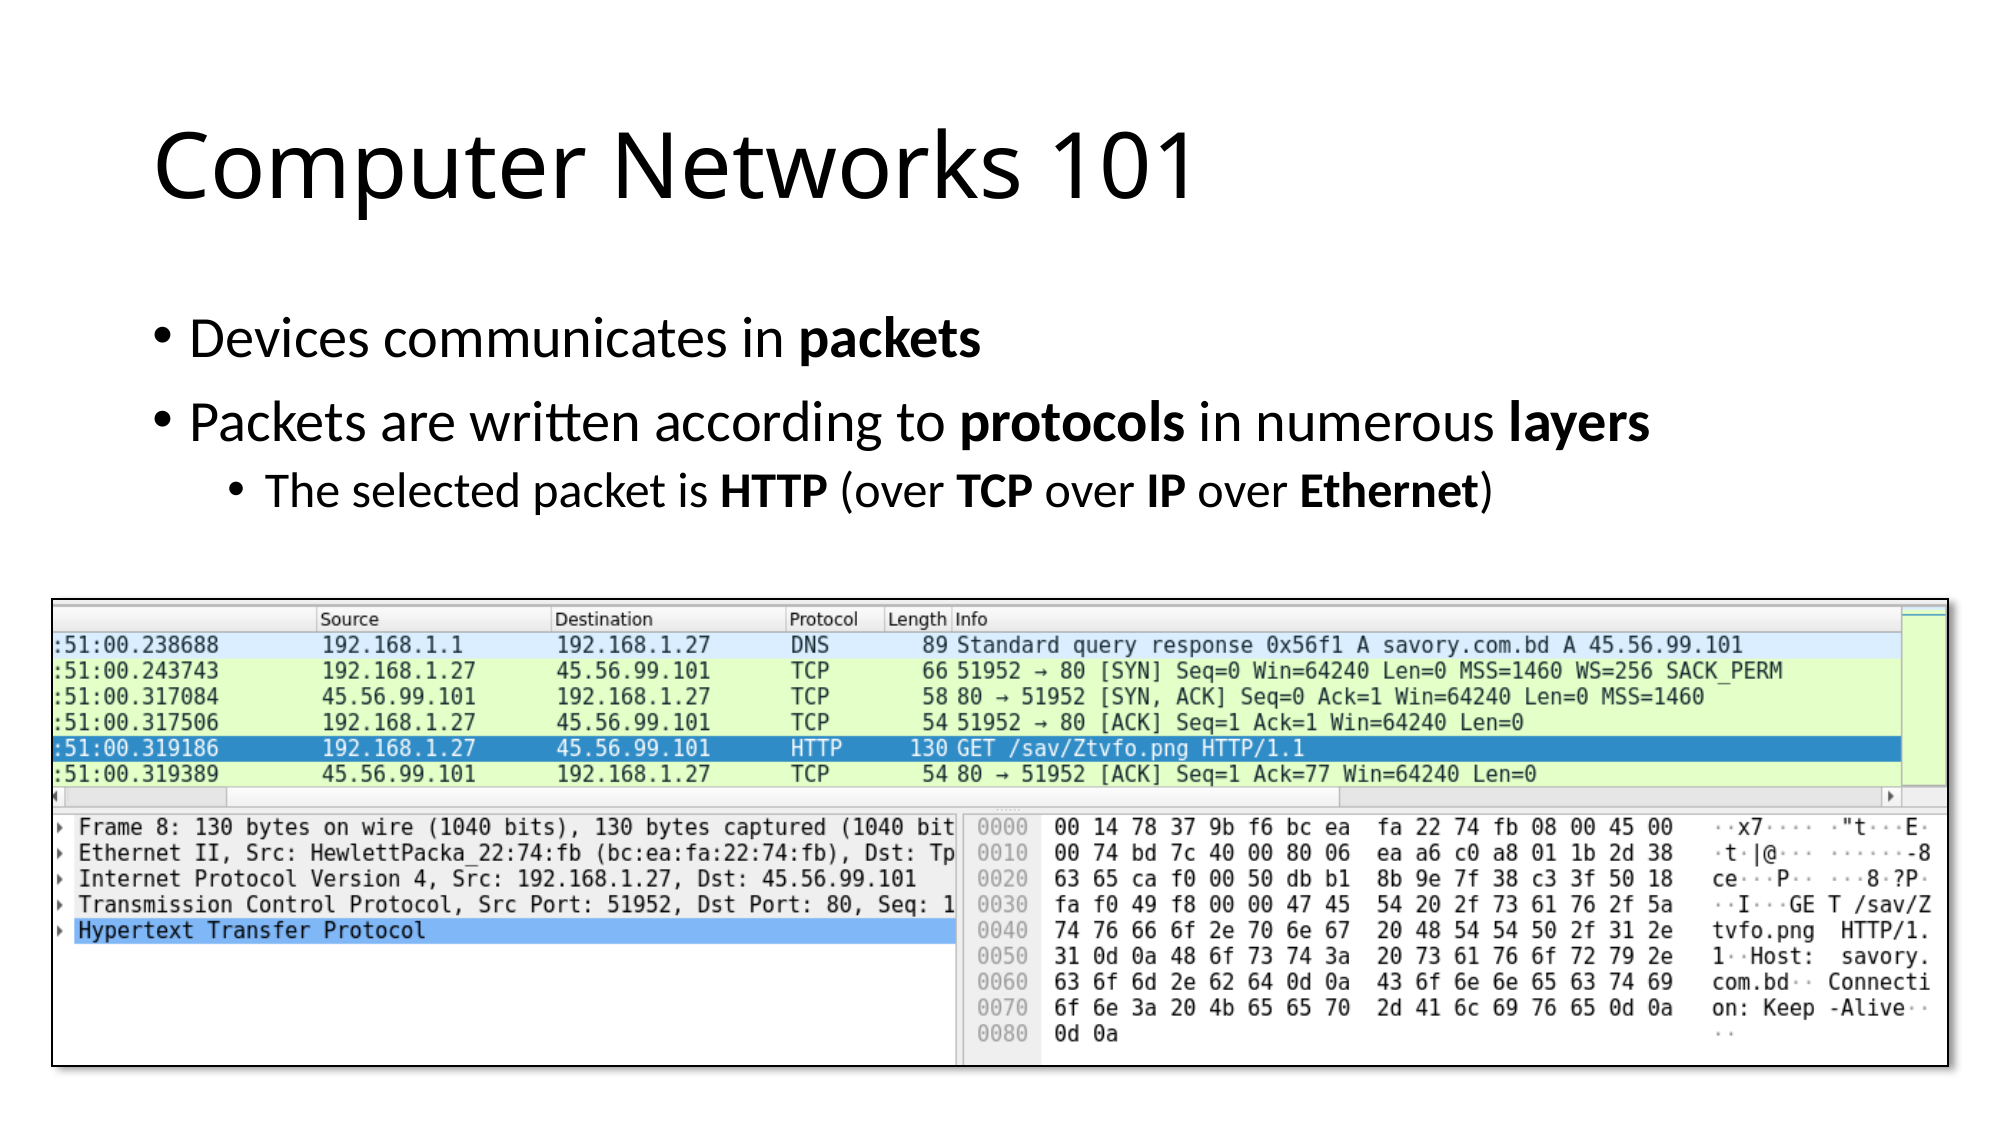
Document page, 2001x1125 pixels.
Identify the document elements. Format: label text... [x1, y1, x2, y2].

picture [53, 600, 1947, 1066]
list Devices communicates in packets Packets are written according to protocols in numerous layers The selected packet is HTTP (over TCP over IP over Ethernet) [137, 299, 1863, 596]
title Computer Networks 101 [137, 59, 1863, 278]
